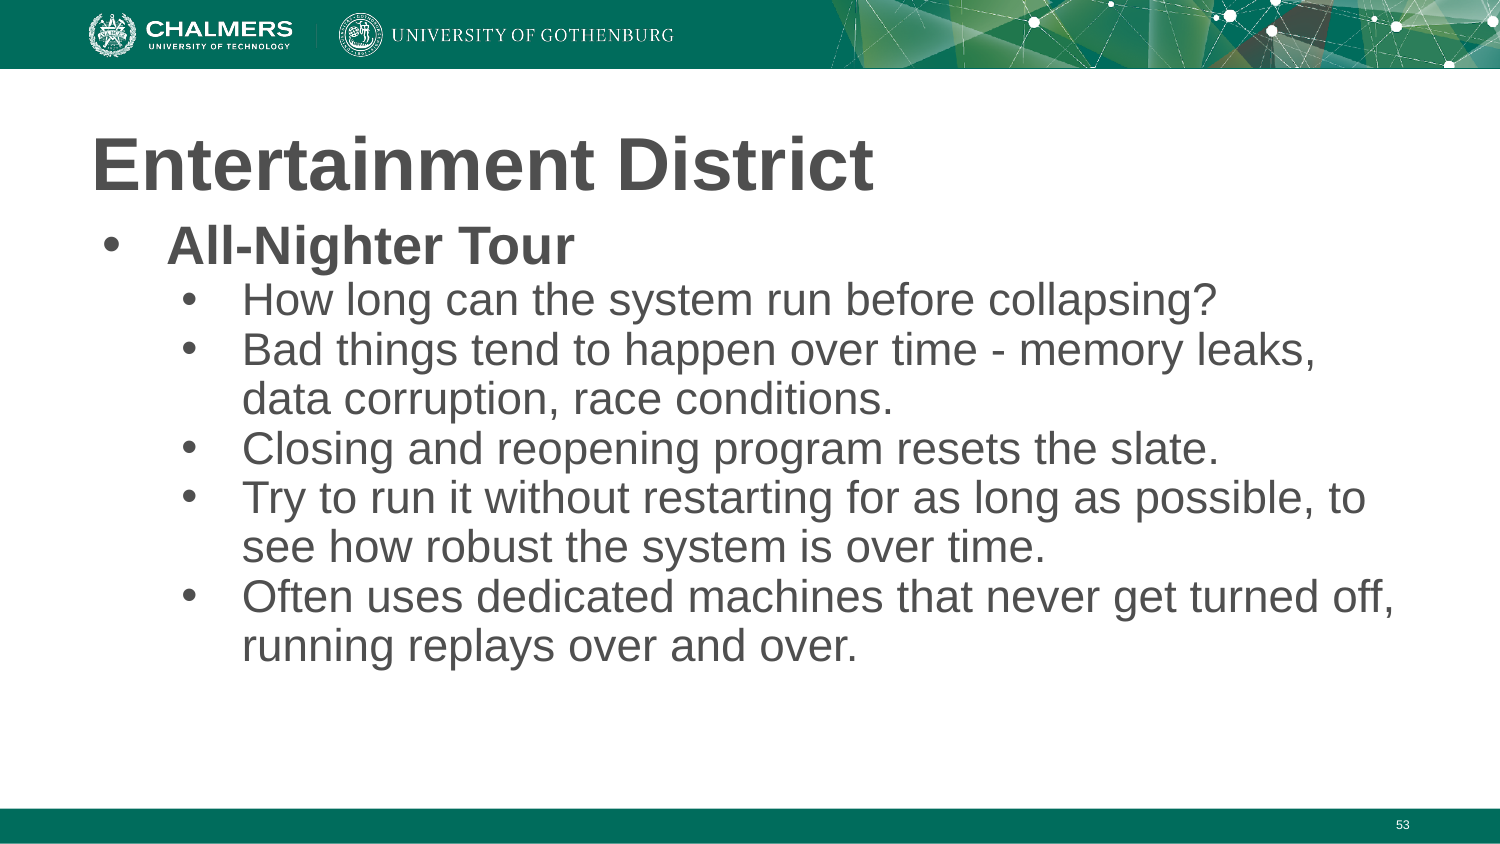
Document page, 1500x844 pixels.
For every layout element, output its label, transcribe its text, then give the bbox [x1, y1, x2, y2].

list All-Nighter Tour How long can the system run before collapsing? Bad things tend to happen over time - memory leaks, data corruption, race conditions. Closing and reopening program resets the slate. Try to run it without restarting for as long as possible, to see how robust the system is over time. Often uses dedicated machines that never get turned off, running replays over and over. [76, 210, 1425, 782]
slide_number ‹#› [1074, 809, 1425, 844]
title Entertainment District [76, 100, 1425, 210]
picture [759, 0, 1500, 68]
picture [64, 0, 696, 85]
